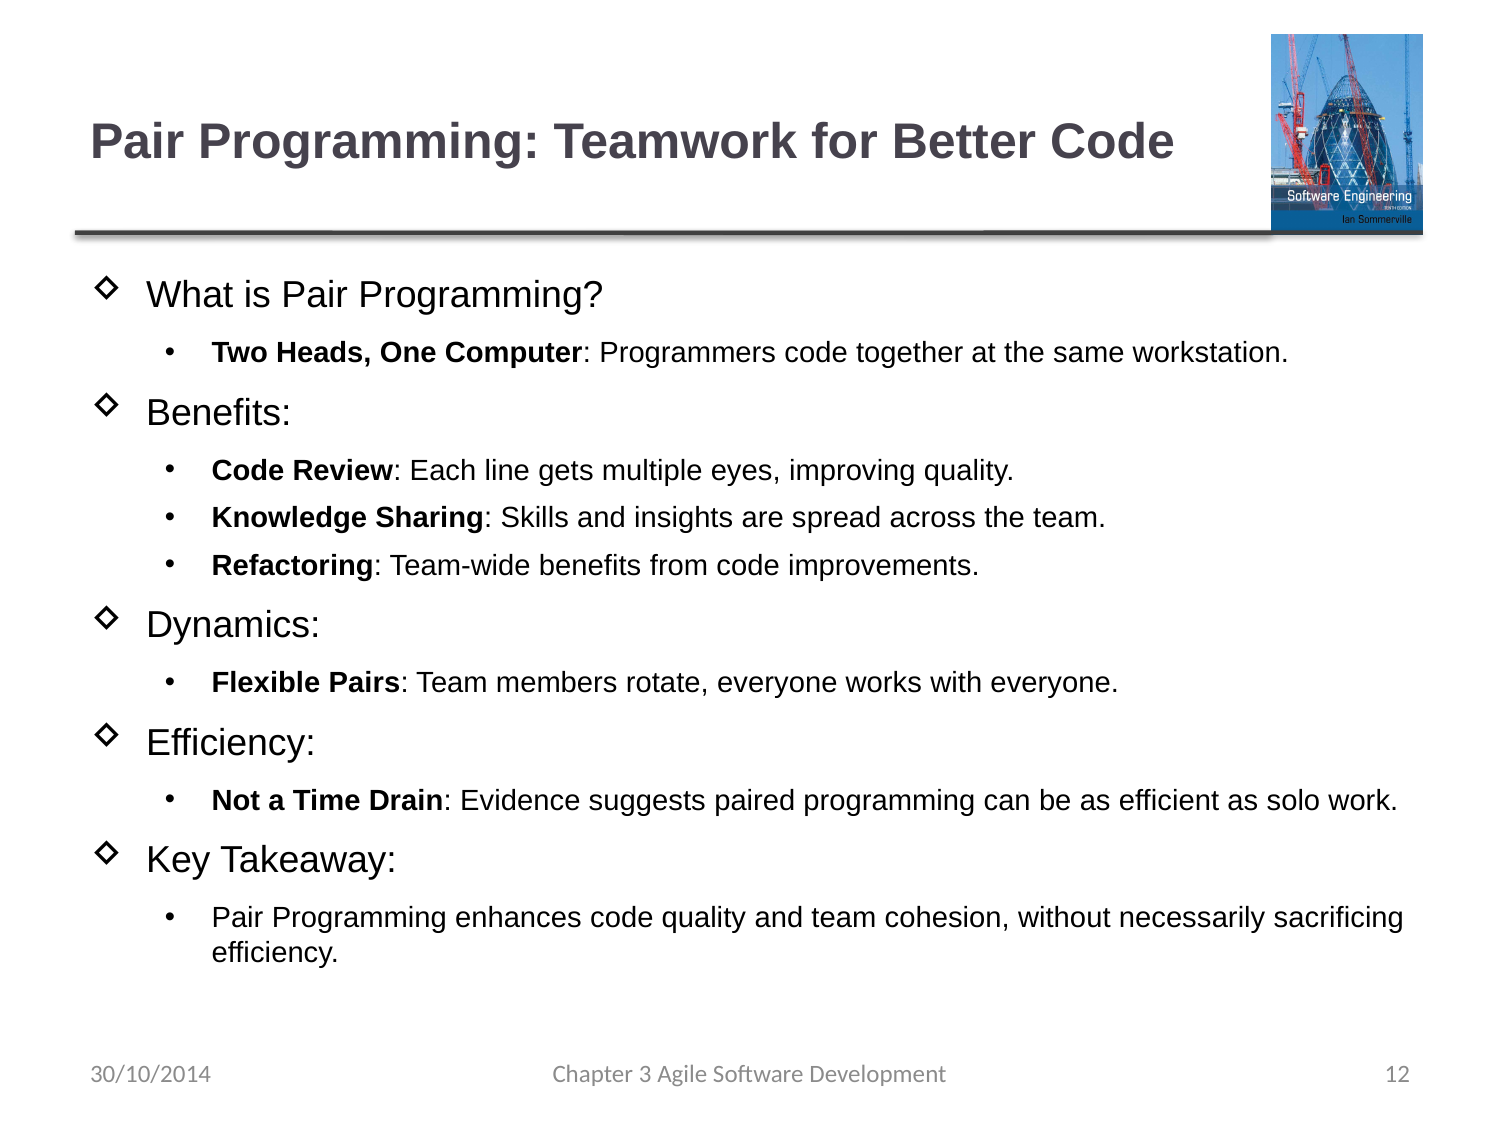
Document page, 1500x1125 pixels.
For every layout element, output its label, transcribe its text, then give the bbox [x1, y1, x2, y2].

title Pair Programming: Teamwork for Better Code [74, 44, 1272, 233]
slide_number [75, 1042, 425, 1103]
picture [1271, 34, 1423, 230]
slide_number 12 [1074, 1042, 1425, 1103]
list What is Pair Programming? Two Heads, One Computer: Programmers code together at the same workstation. Benefits: Code Review: Each line gets multiple eyes, improving quality. Knowledge Sharing: Skills and insights are spread across the team. Refactoring: Team-wide benefits from code improvements. Dynamics: Flexible Pairs: Team members rotate, everyone works with everyone. Efficiency: Not a Time Drain: Evidence suggests paired programming can be as efficient as solo work. Key Takeaway: Pair Programming enhances code quality and team cohesion, without necessarily sacrificing efficiency. [75, 262, 1425, 1005]
footer Chapter 3 Agile Software Development [512, 1042, 988, 1103]
